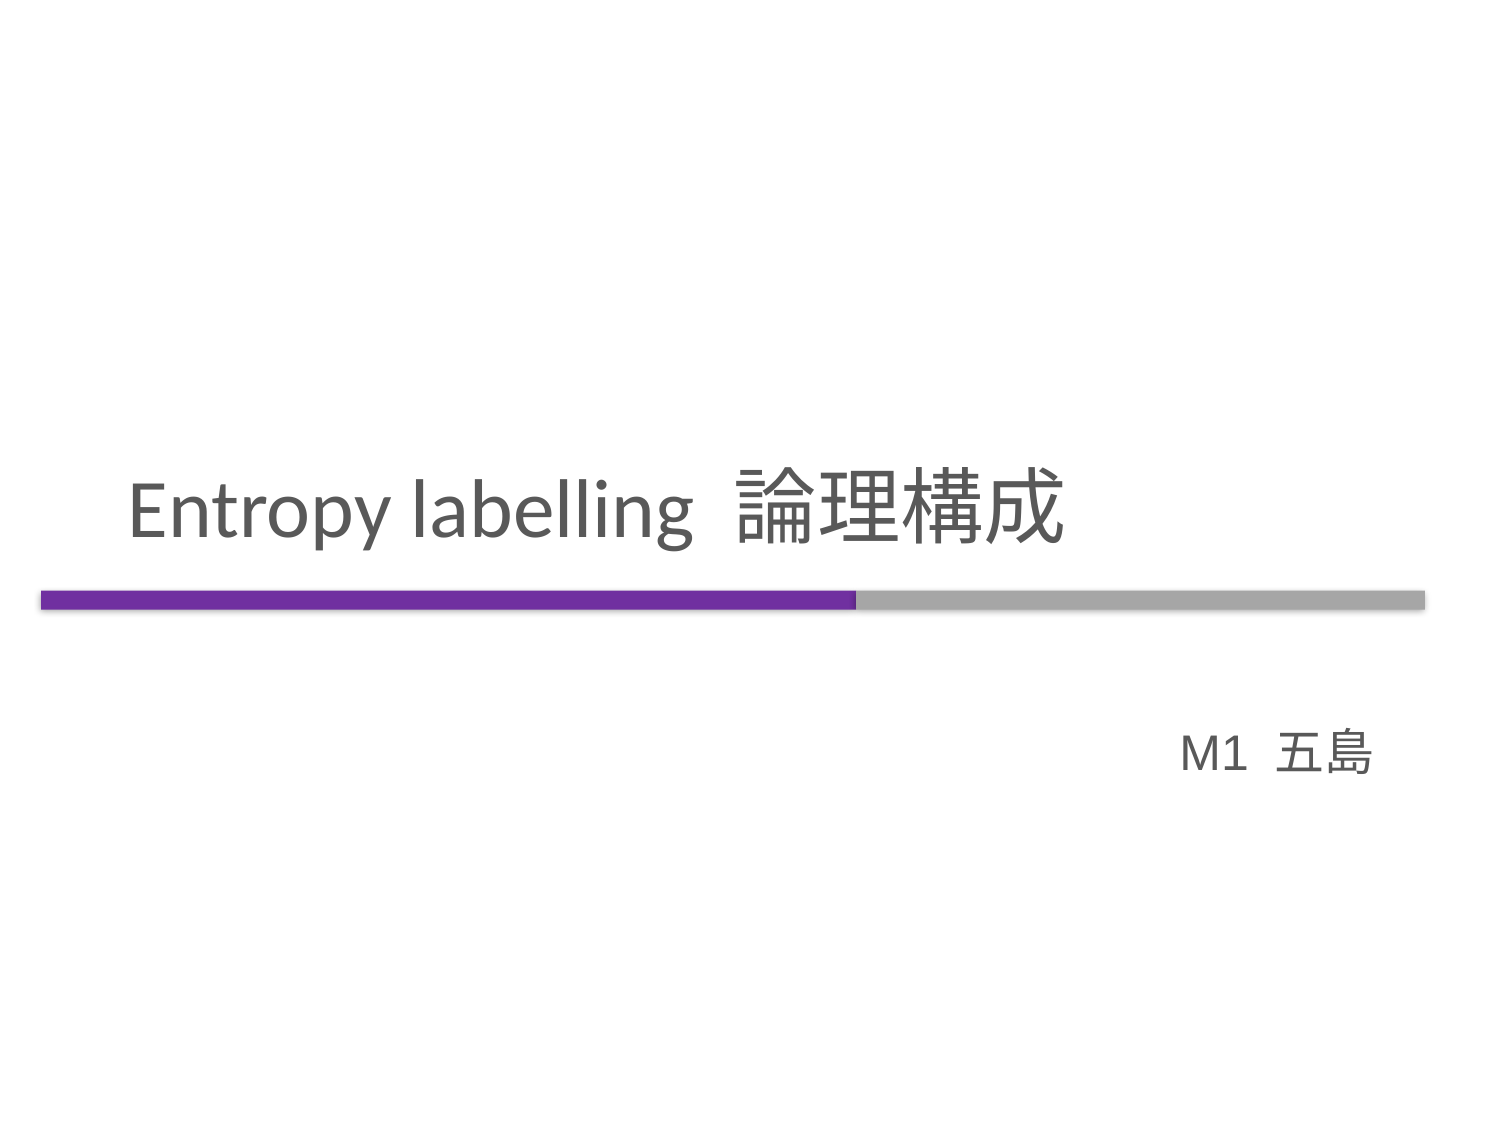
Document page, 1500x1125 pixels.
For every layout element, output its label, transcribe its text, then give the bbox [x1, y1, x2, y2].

subtitle M1 五島 [657, 712, 1390, 989]
title Entropy labelling 論理構成 [112, 424, 1388, 583]
